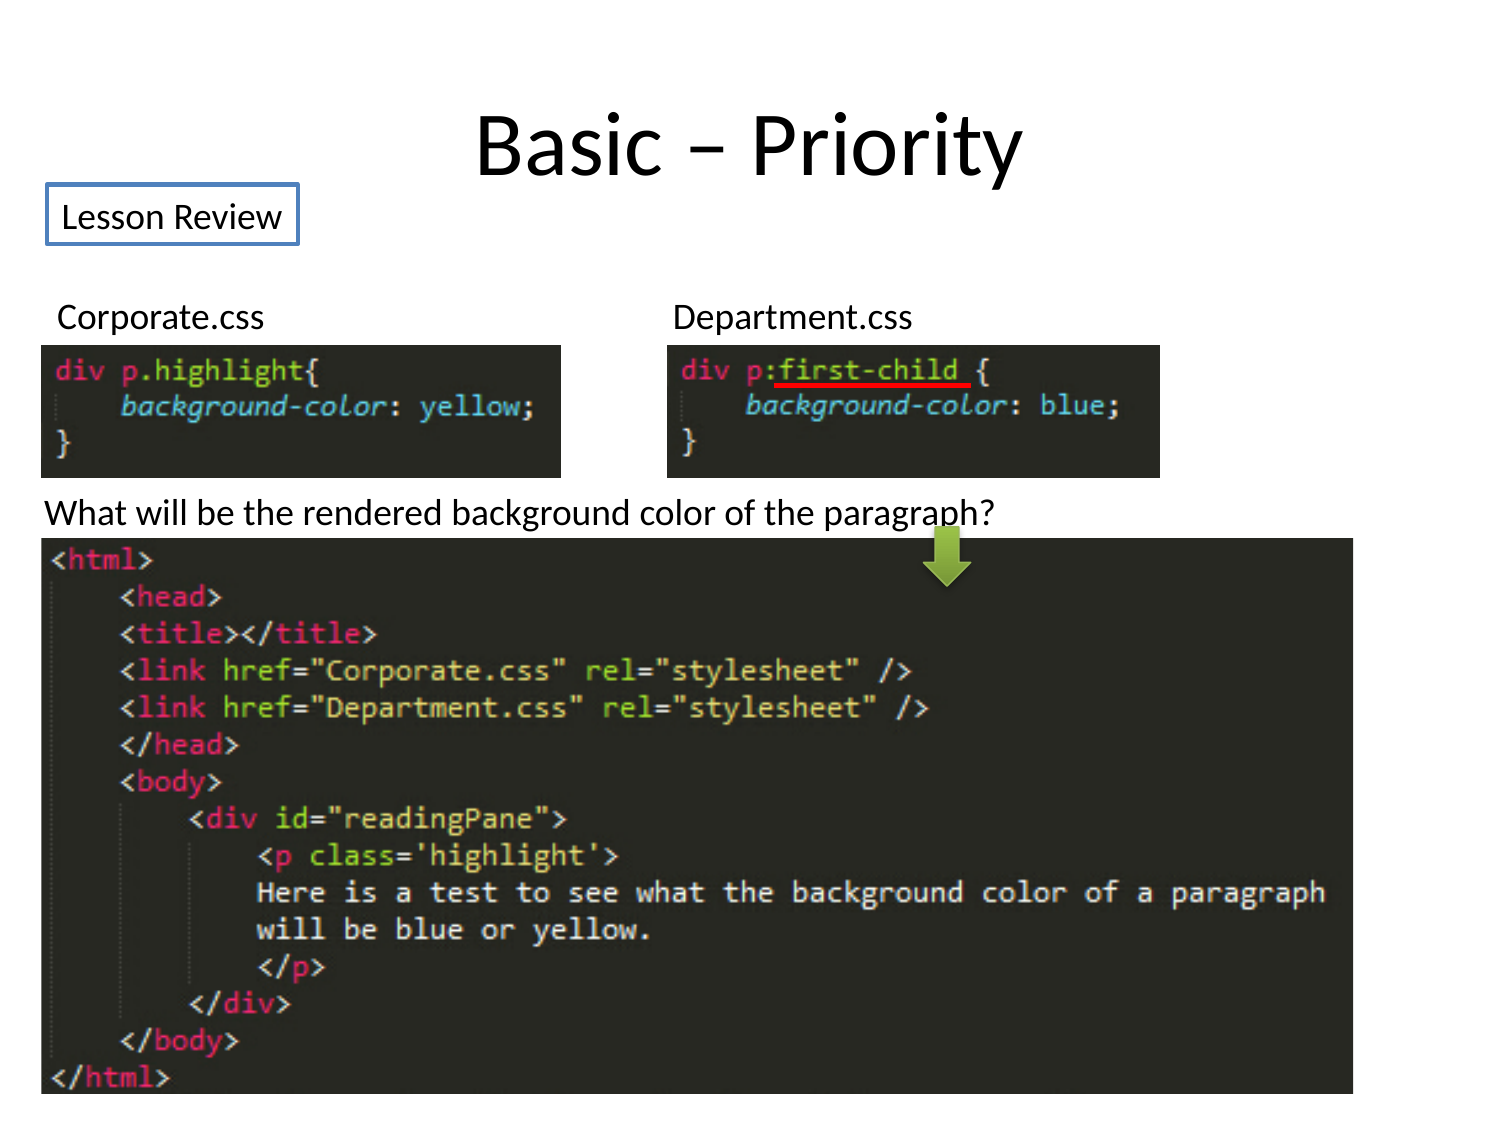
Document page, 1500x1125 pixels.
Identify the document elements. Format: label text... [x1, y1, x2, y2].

picture [41, 344, 562, 479]
picture [41, 538, 1354, 1095]
title Basic – Priority [75, 45, 1425, 233]
text_box Lesson Review [45, 182, 300, 246]
text_box Department.css [658, 284, 929, 345]
text_box [934, 526, 960, 537]
text_box Corporate.css [42, 284, 280, 343]
picture [667, 344, 1160, 479]
text_box What will be the rendered background color of the paragraph? [29, 480, 1152, 540]
